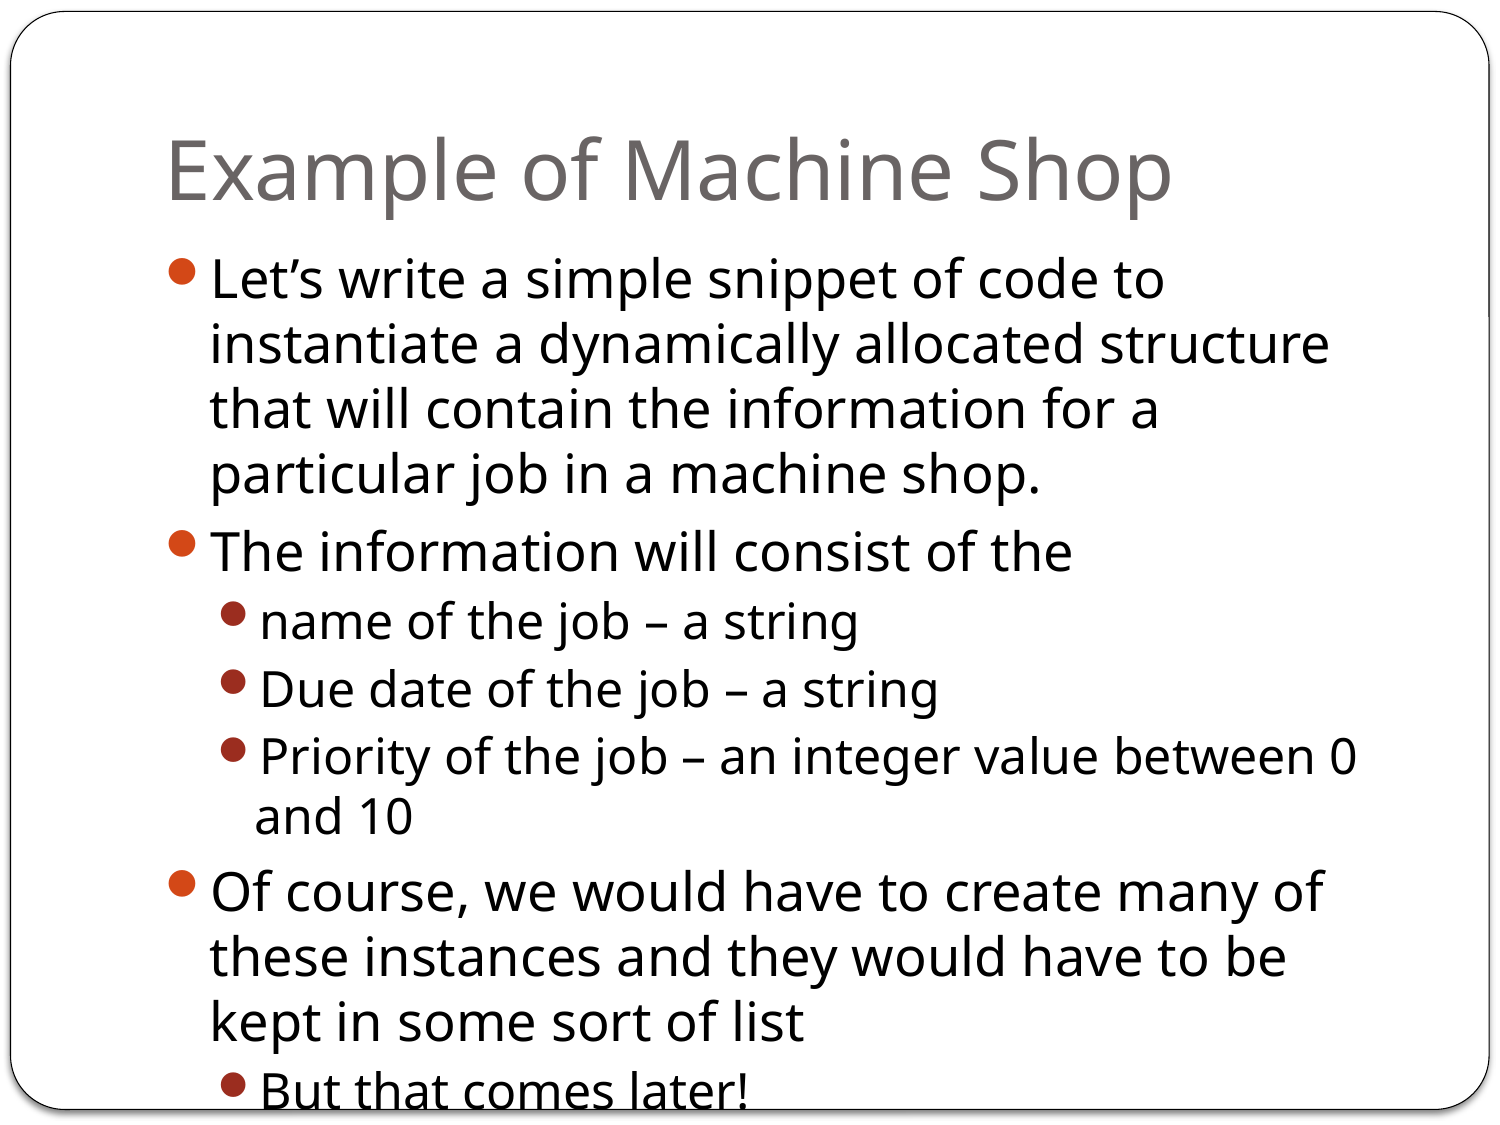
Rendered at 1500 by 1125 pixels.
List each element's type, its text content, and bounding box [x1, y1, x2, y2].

title Example of Machine Shop [150, 45, 1425, 233]
list Let’s write a simple snippet of code to instantiate a dynamically allocated structure that will contain the information for a particular job in a machine shop. The information will consist of the name of the job – a string Due date of the job – a string Priority of the job – an integer value between 0 and 10 Of course, we would have to create many of these instances and they would have to be kept in some sort of list But that comes later! [150, 237, 1425, 988]
